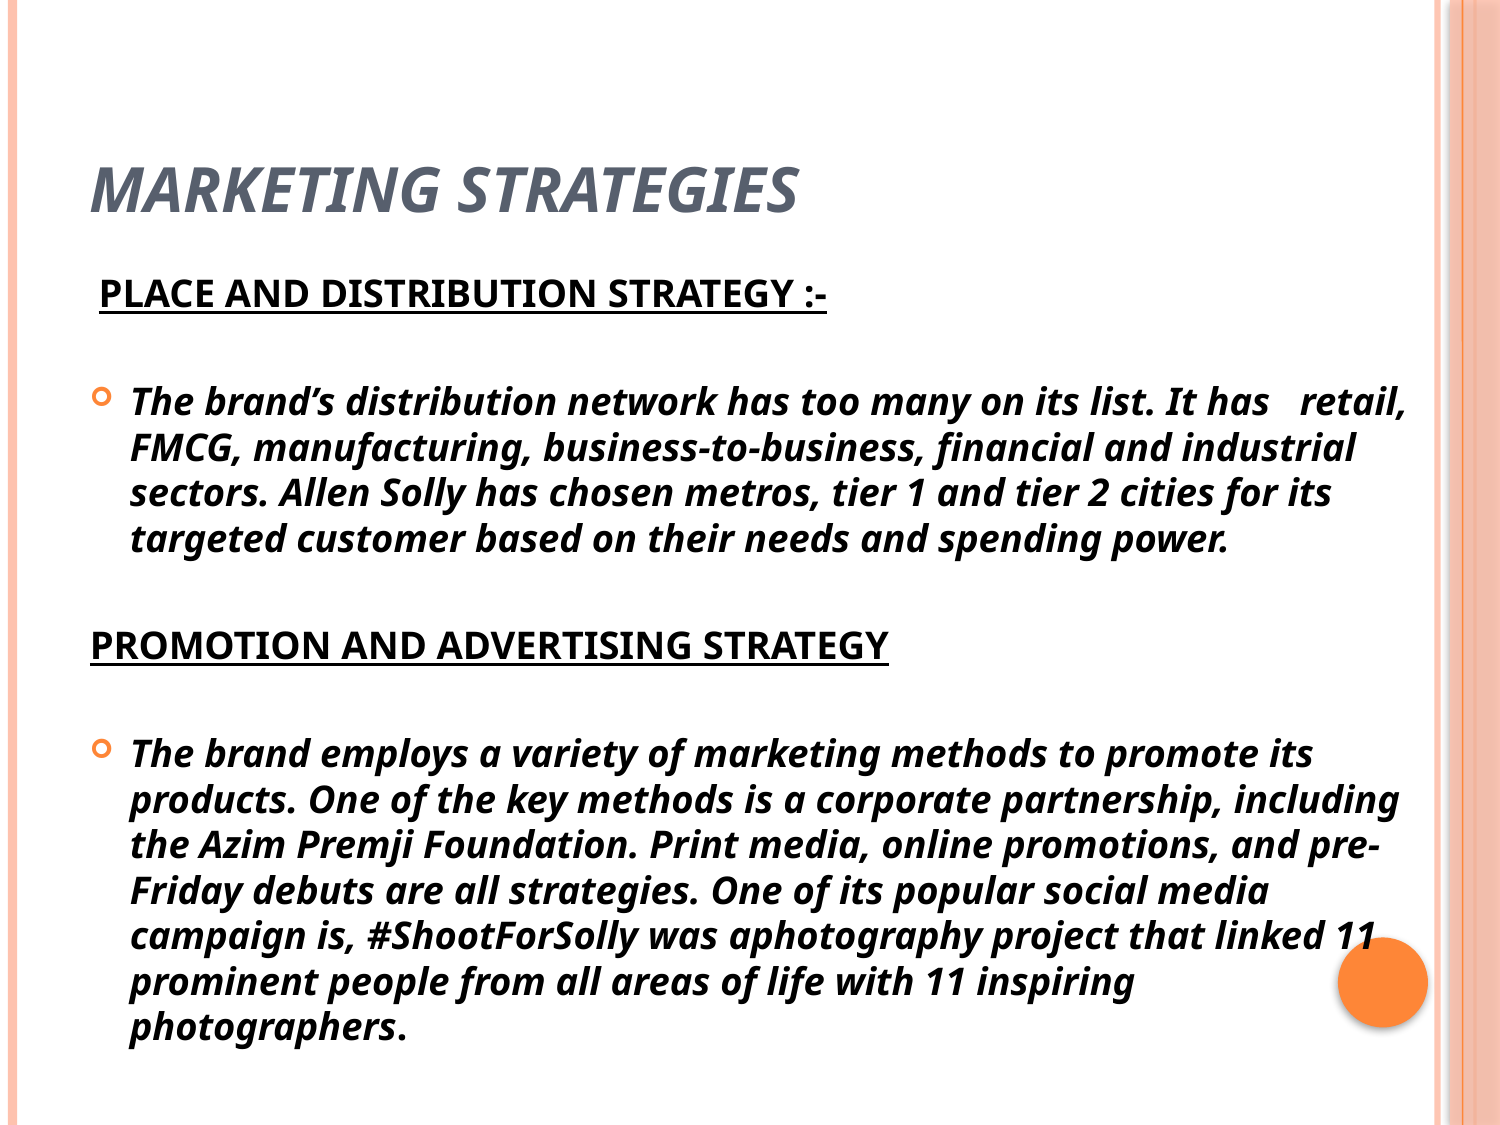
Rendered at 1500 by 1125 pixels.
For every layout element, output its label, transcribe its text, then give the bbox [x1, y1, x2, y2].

title MARKETING STRATEGIES [75, 45, 1300, 233]
list PLACE AND DISTRIBUTION STRATEGY :- The brand’s distribution network has too many on its list. It has retail, FMCG, manufacturing, business-to-business, financial and industrial sectors. Allen Solly has chosen metros, tier 1 and tier 2 cities for its targeted customer based on their needs and spending power. PROMOTION AND ADVERTISING STRATEGY The brand employs a variety of marketing methods to promote its products. One of the key methods is a corporate partnership, including the Azim Premji Foundation. Print media, online promotions, and pre-Friday debuts are all strategies. One of its popular social media campaign is, #ShootForSolly was aphotography project that linked 11 prominent people from all areas of life with 11 inspiring photographers. [75, 262, 1425, 1075]
